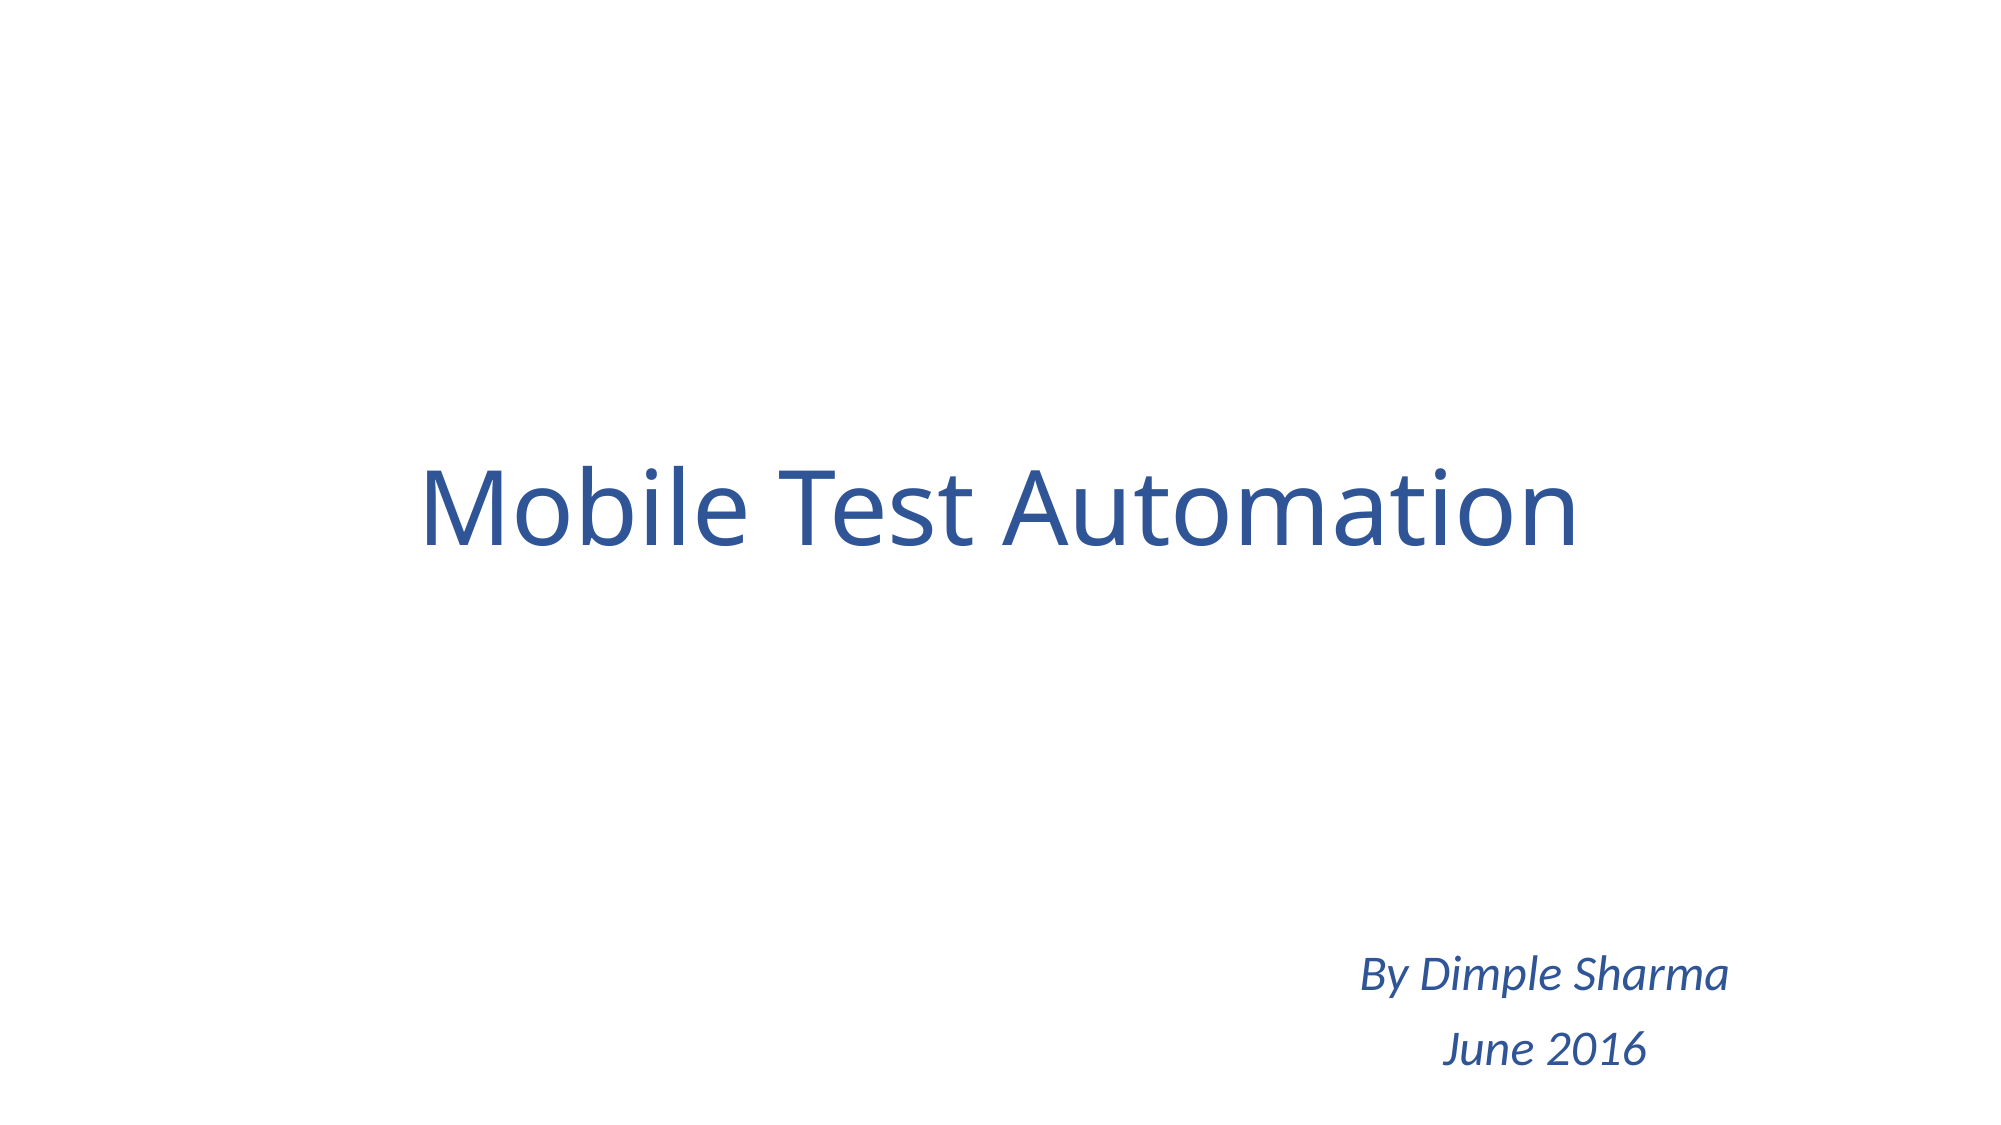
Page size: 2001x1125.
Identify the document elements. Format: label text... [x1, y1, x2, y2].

title Mobile Test Automation [249, 184, 1750, 576]
subtitle By Dimple Sharma June 2016 [1089, 939, 2000, 1104]
